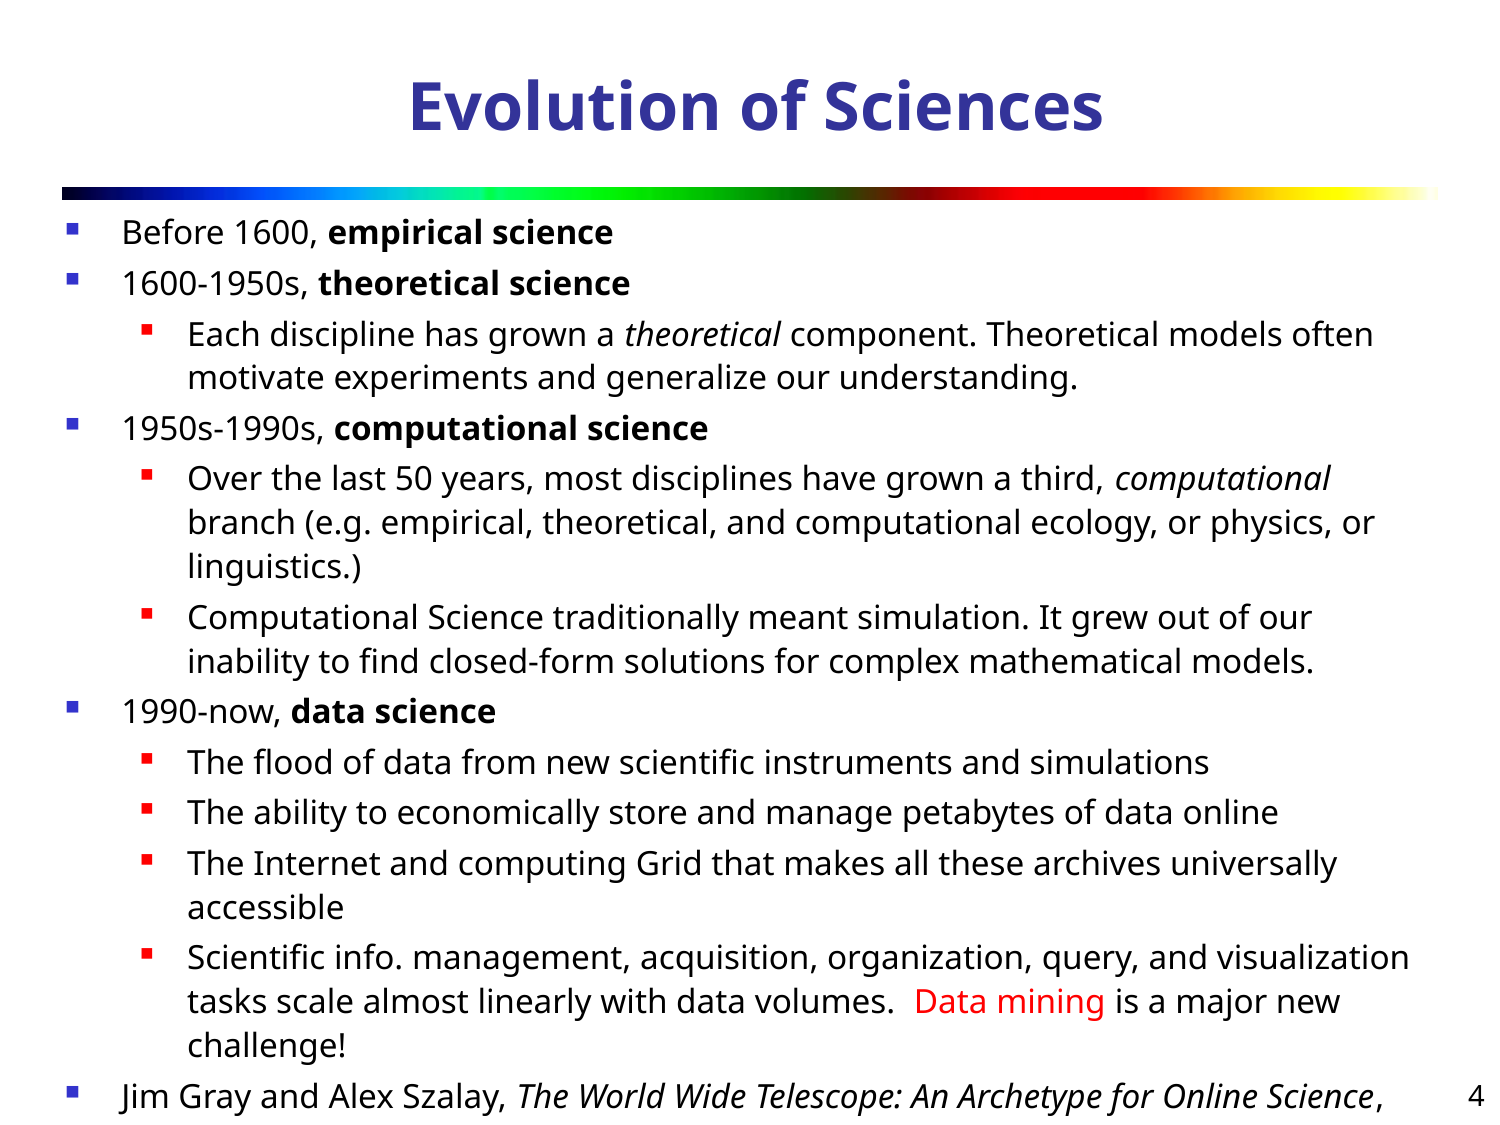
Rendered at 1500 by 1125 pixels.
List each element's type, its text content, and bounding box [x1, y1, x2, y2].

picture [382, 187, 1438, 200]
list Before 1600, empirical science 1600-1950s, theoretical science Each discipline has grown a theoretical component. Theoretical models often motivate experiments and generalize our understanding. 1950s-1990s, computational science Over the last 50 years, most disciplines have grown a third, computational branch (e.g. empirical, theoretical, and computational ecology, or physics, or linguistics.) Computational Science traditionally meant simulation. It grew out of our inability to find closed-form solutions for complex mathematical models. 1990-now, data science The flood of data from new scientific instruments and simulations The ability to economically store and manage petabytes of data online The Internet and computing Grid that makes all these archives universally accessible Scientific info. management, acquisition, organization, query, and visualization tasks scale almost linearly with data volumes. Data mining is a major new challenge! Jim Gray and Alex Szalay, The World Wide Telescope: An Archetype for Online Science, Comm. ACM, 45(11): 50-54, Nov. 2002 [50, 200, 1450, 1088]
slide_number 4 [1187, 1049, 1500, 1125]
picture [62, 187, 355, 200]
title Evolution of Sciences [162, 57, 1350, 150]
